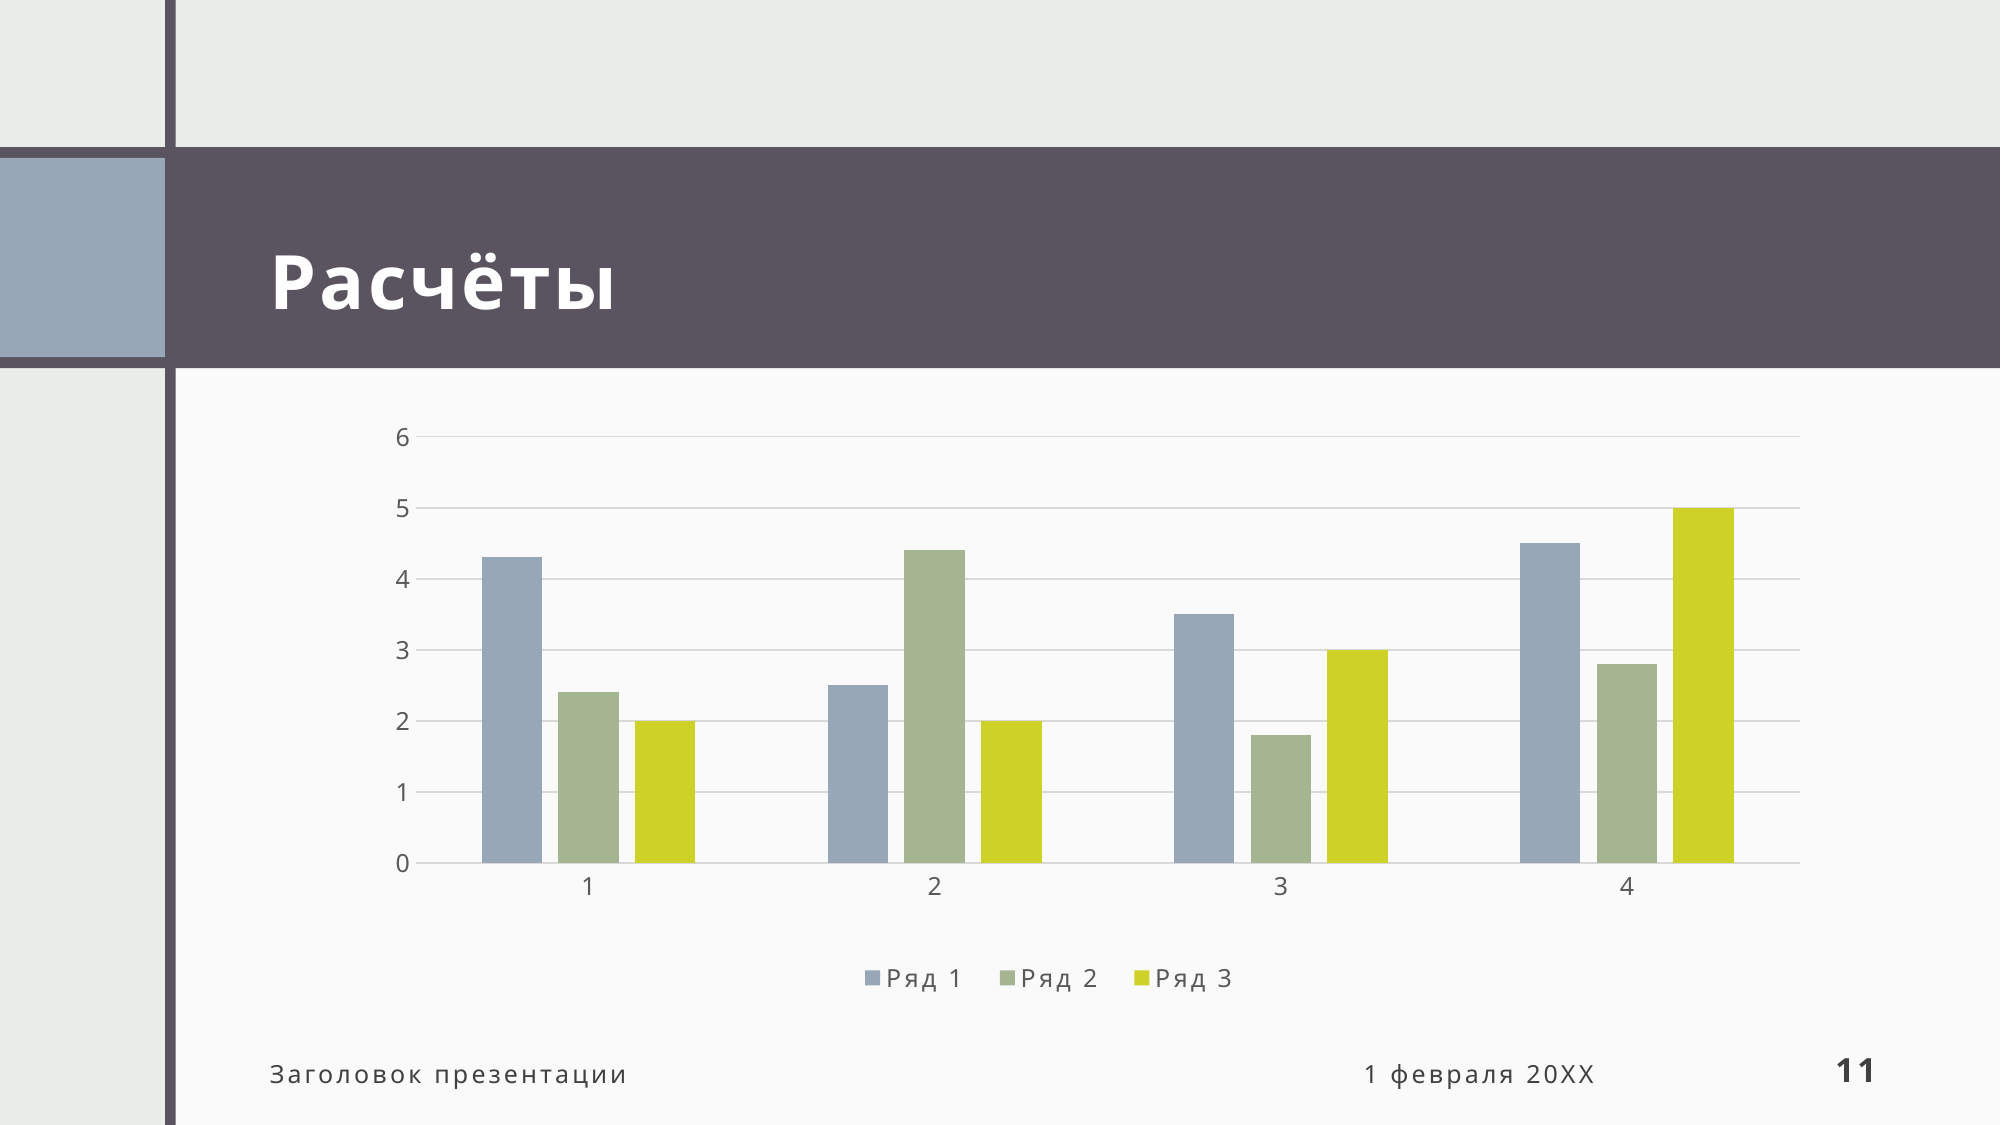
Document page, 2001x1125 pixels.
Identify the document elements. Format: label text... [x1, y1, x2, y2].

slide_number 11 [1733, 1035, 1895, 1110]
footer Заголовок презентации [251, 1035, 1193, 1110]
chart [343, 419, 1836, 1011]
title Расчёты [251, 171, 1895, 341]
slide_number 1 февраля 20XX [1345, 1035, 1698, 1110]
